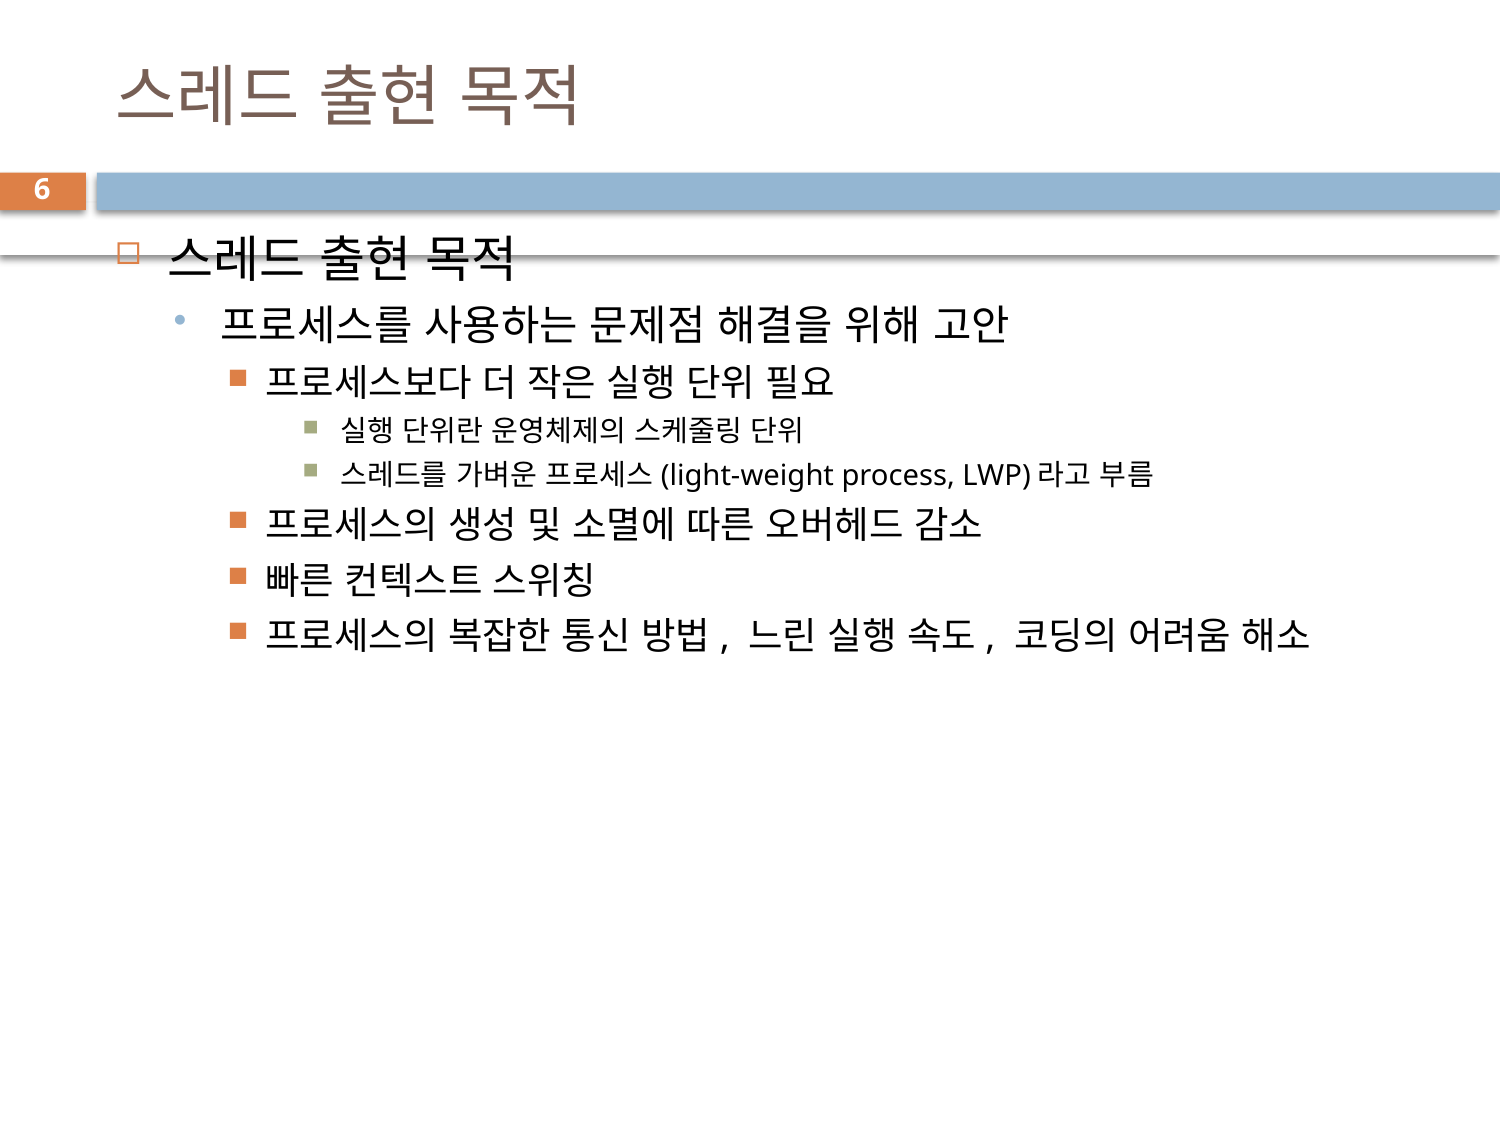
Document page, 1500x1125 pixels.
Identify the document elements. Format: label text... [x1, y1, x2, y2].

list 스레드 출현 목적 프로세스를 사용하는 문제점 해결을 위해 고안 프로세스보다 더 작은 실행 단위 필요 실행 단위란 운영체제의 스케줄링 단위 스레드를 가벼운 프로세스(light-weight process, LWP)라고 부름 프로세스의 생성 및 소멸에 따른 오버헤드 감소 빠른 컨텍스트 스위칭 프로세스의 복잡한 통신 방법, 느린 실행 속도, 코딩의 어려움 해소 [100, 219, 1438, 1047]
slide_number 6 [0, 170, 87, 211]
title 스레드 출현 목적 [100, 37, 1438, 149]
